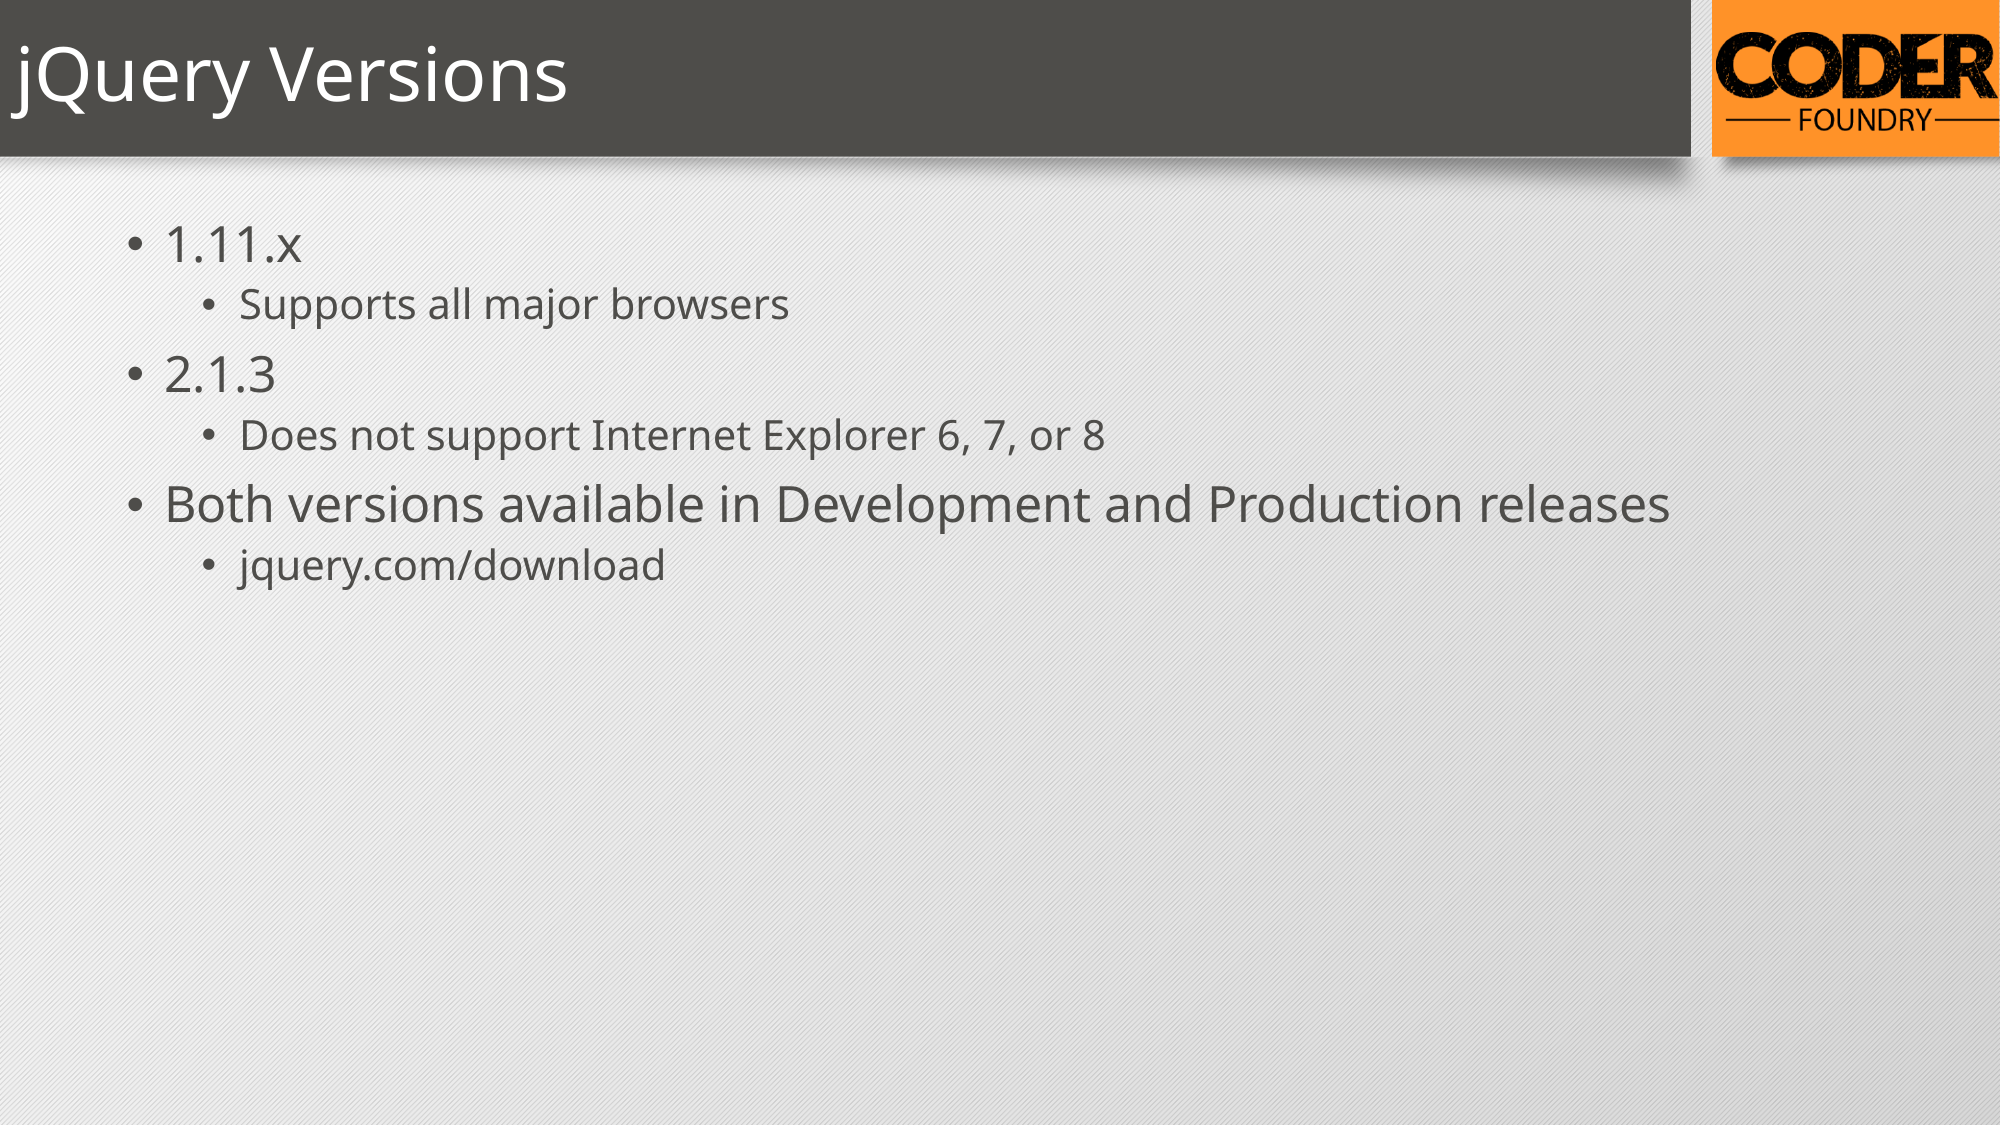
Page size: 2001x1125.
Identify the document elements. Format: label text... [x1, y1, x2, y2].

picture [0, 0, 2000, 211]
list 1.11.x Supports all major browsers 2.1.3 Does not support Internet Explorer 6, 7, or 8 Both versions available in Development and Production releases jquery.com/download [111, 211, 1689, 1035]
title jQuery Versions [0, 0, 1689, 157]
